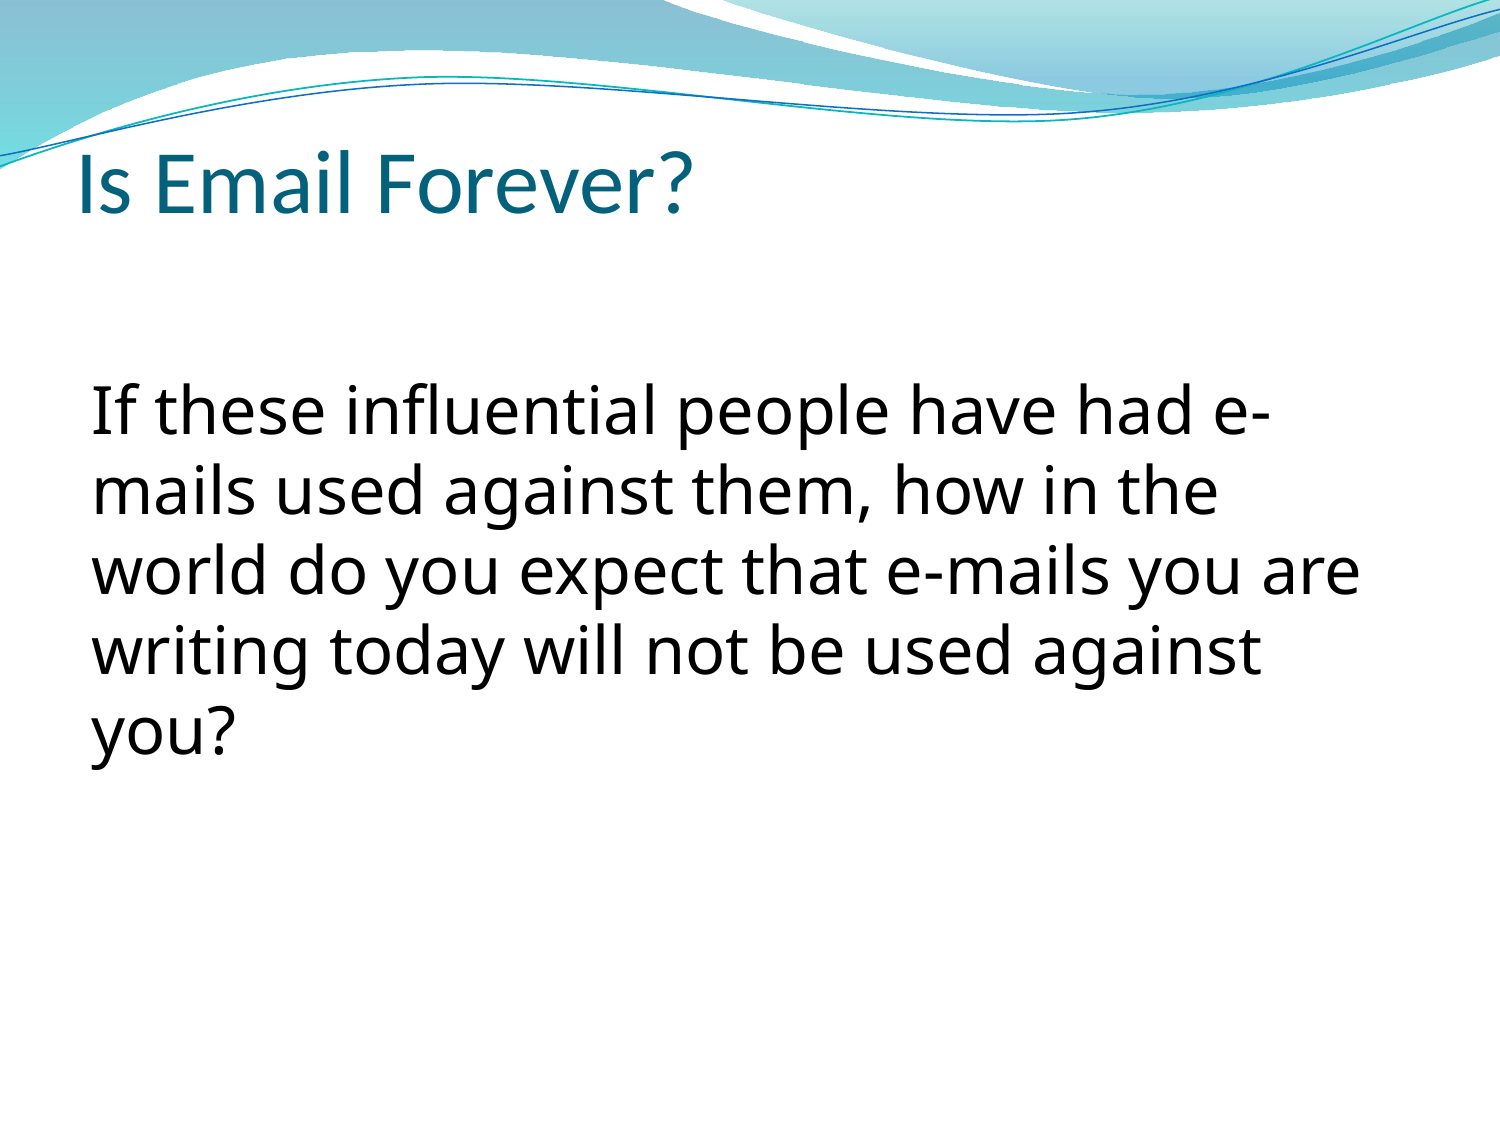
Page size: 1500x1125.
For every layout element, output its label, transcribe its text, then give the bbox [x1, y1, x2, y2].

list If these influential people have had e-mails used against them, how in the world do you expect that e-mails you are writing today will not be used against you? [76, 267, 1427, 1035]
title Is Email Forever? [75, 115, 1425, 232]
